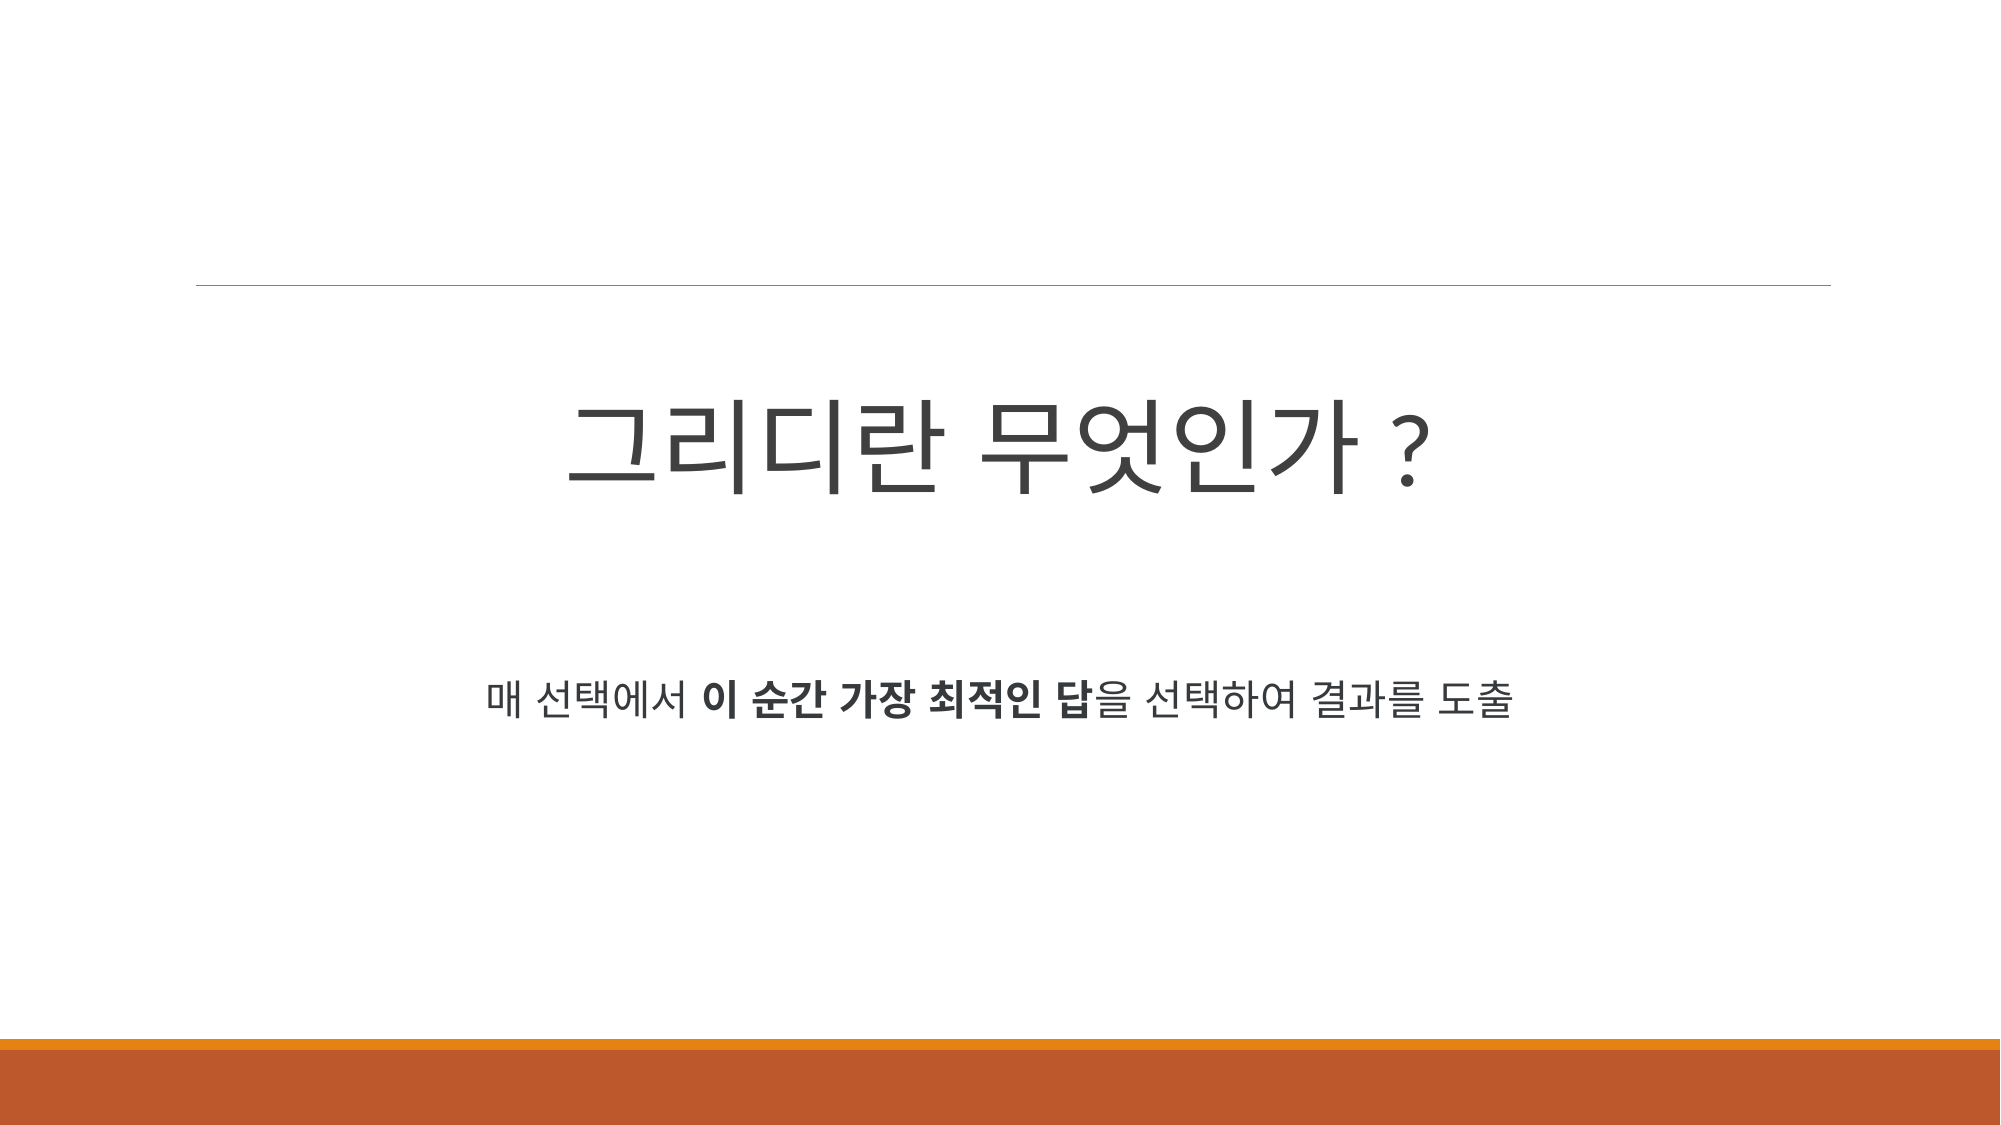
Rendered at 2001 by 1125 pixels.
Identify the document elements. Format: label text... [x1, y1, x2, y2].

list 그리디란 무엇인가? 매 선택에서 이 순간 가장 최적인 답을 선택하여 결과를 도출 [137, 92, 1863, 1014]
